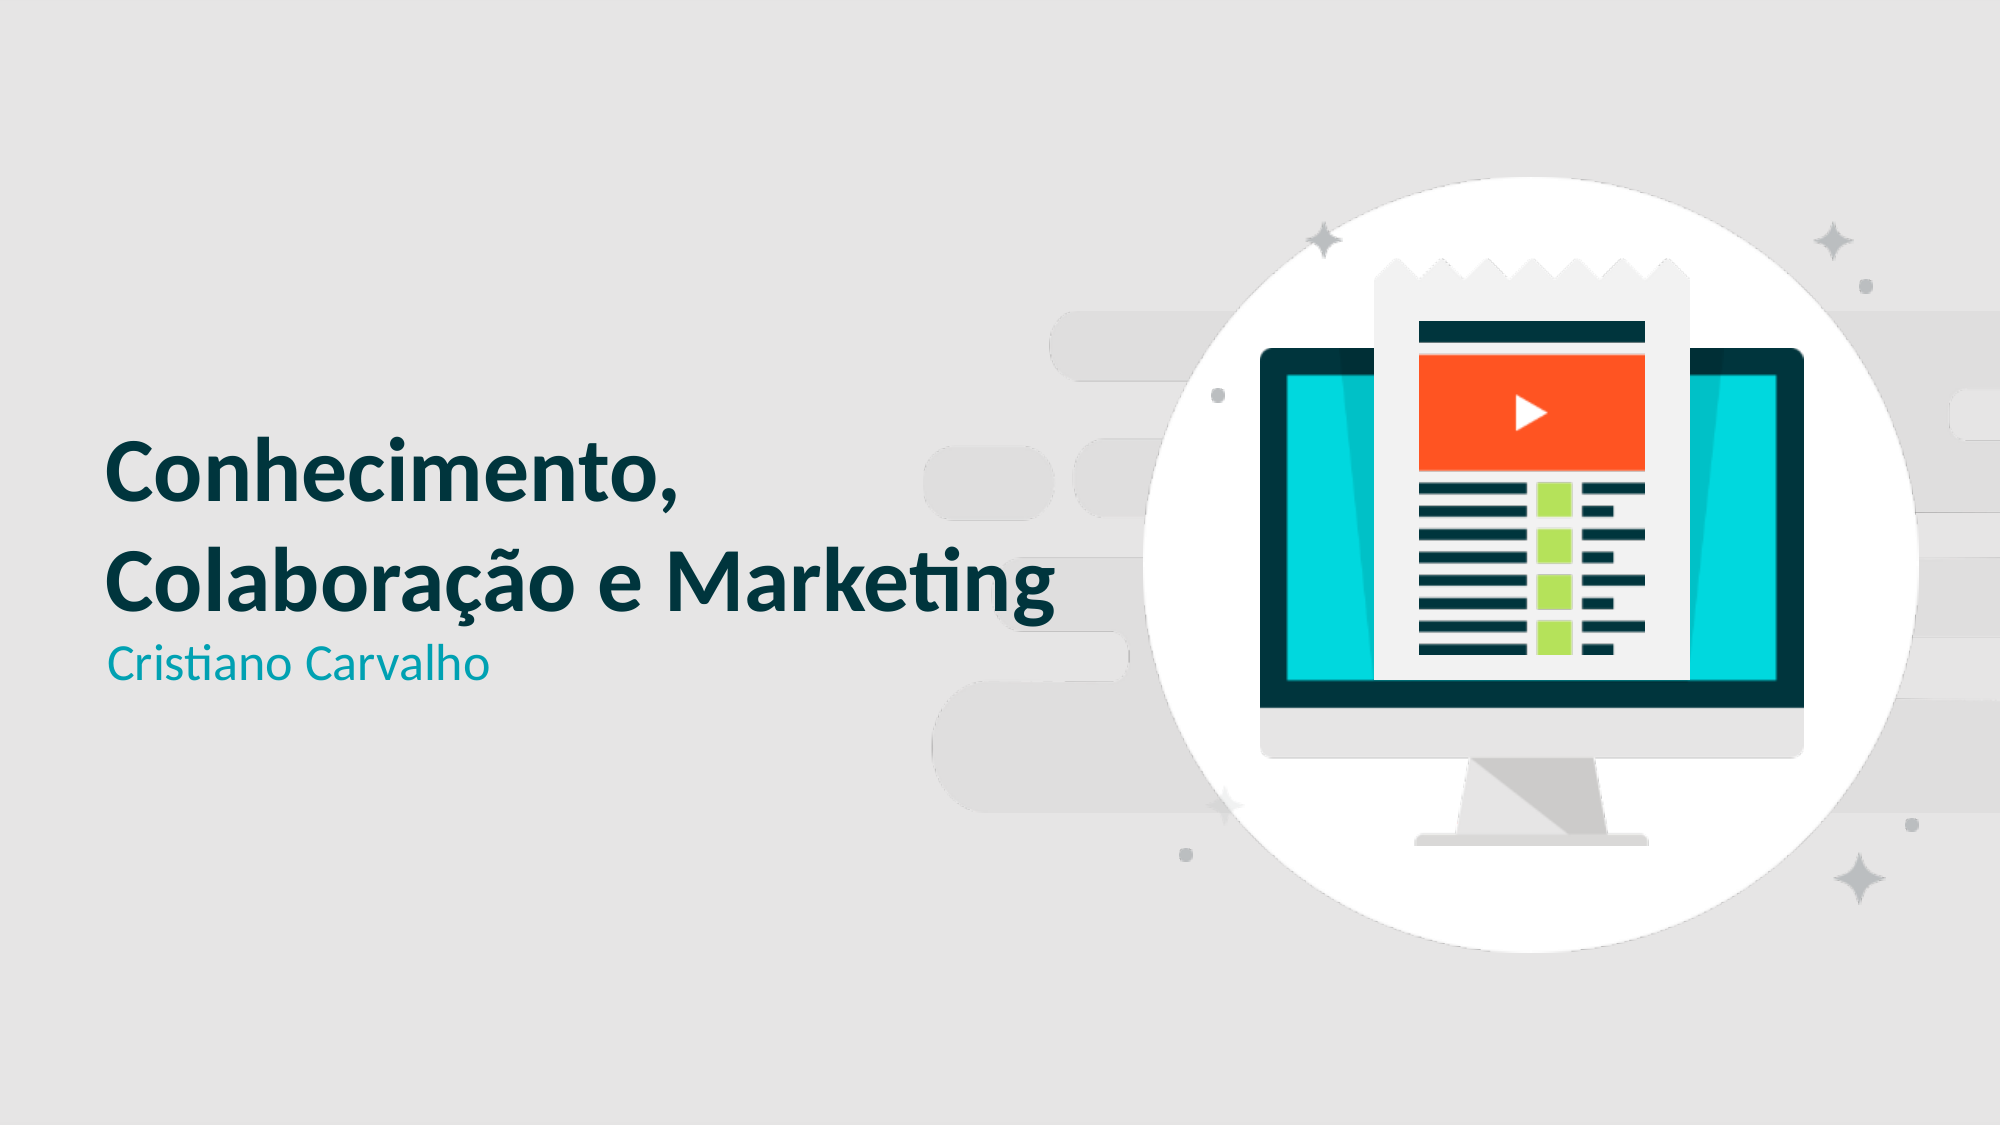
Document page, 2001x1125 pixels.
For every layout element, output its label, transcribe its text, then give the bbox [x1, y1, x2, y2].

text_box Conhecimento, Colaboração e Marketing [90, 446, 1099, 594]
picture [0, 0, 2000, 1125]
subtitle Cristiano Carvalho [92, 615, 1103, 704]
